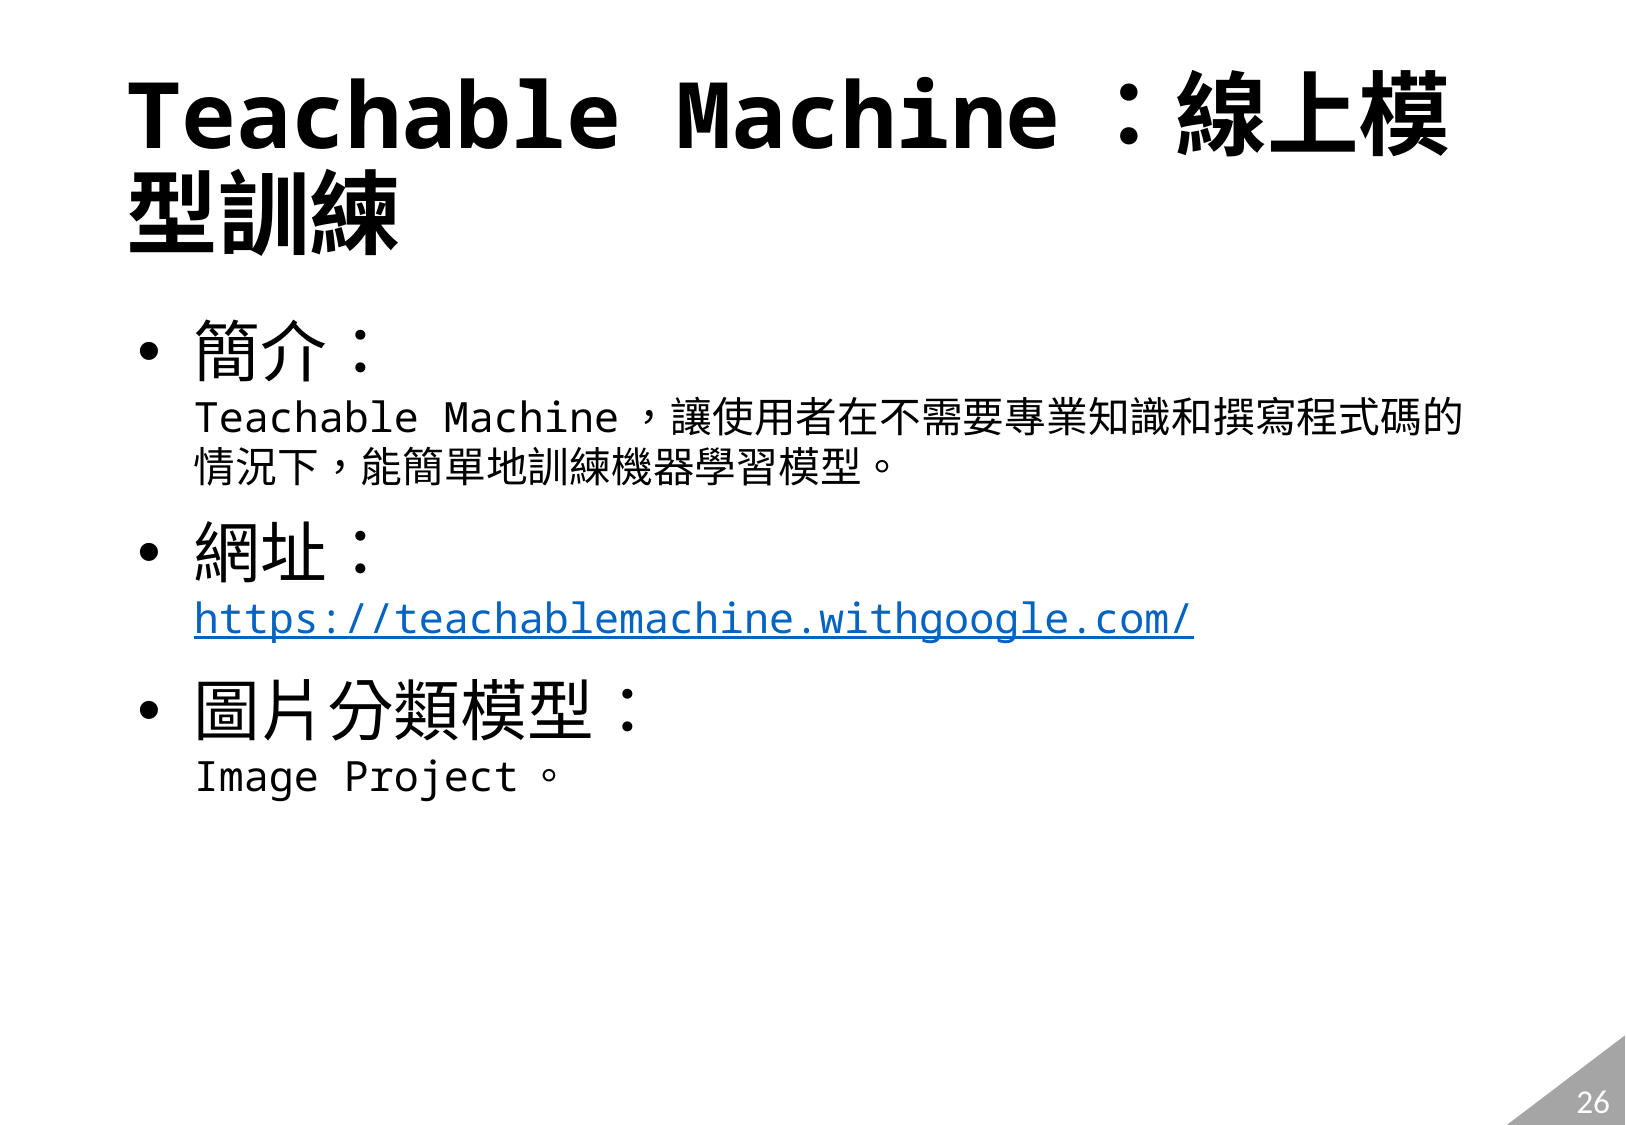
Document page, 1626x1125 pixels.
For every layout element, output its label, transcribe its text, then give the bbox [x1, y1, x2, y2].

slide_number 26 [1259, 1072, 1625, 1113]
list 簡介： Teachable Machine，讓使用者在不需要專業知識和撰寫程式碼的情況下，能簡單地訓練機器學習模型。 網址： https://teachablemachine.withgoogle.com/ 圖片分類模型： Image Project。 [103, 302, 1506, 1024]
title Teachable Machine：線上模型訓練 [111, 59, 1514, 278]
